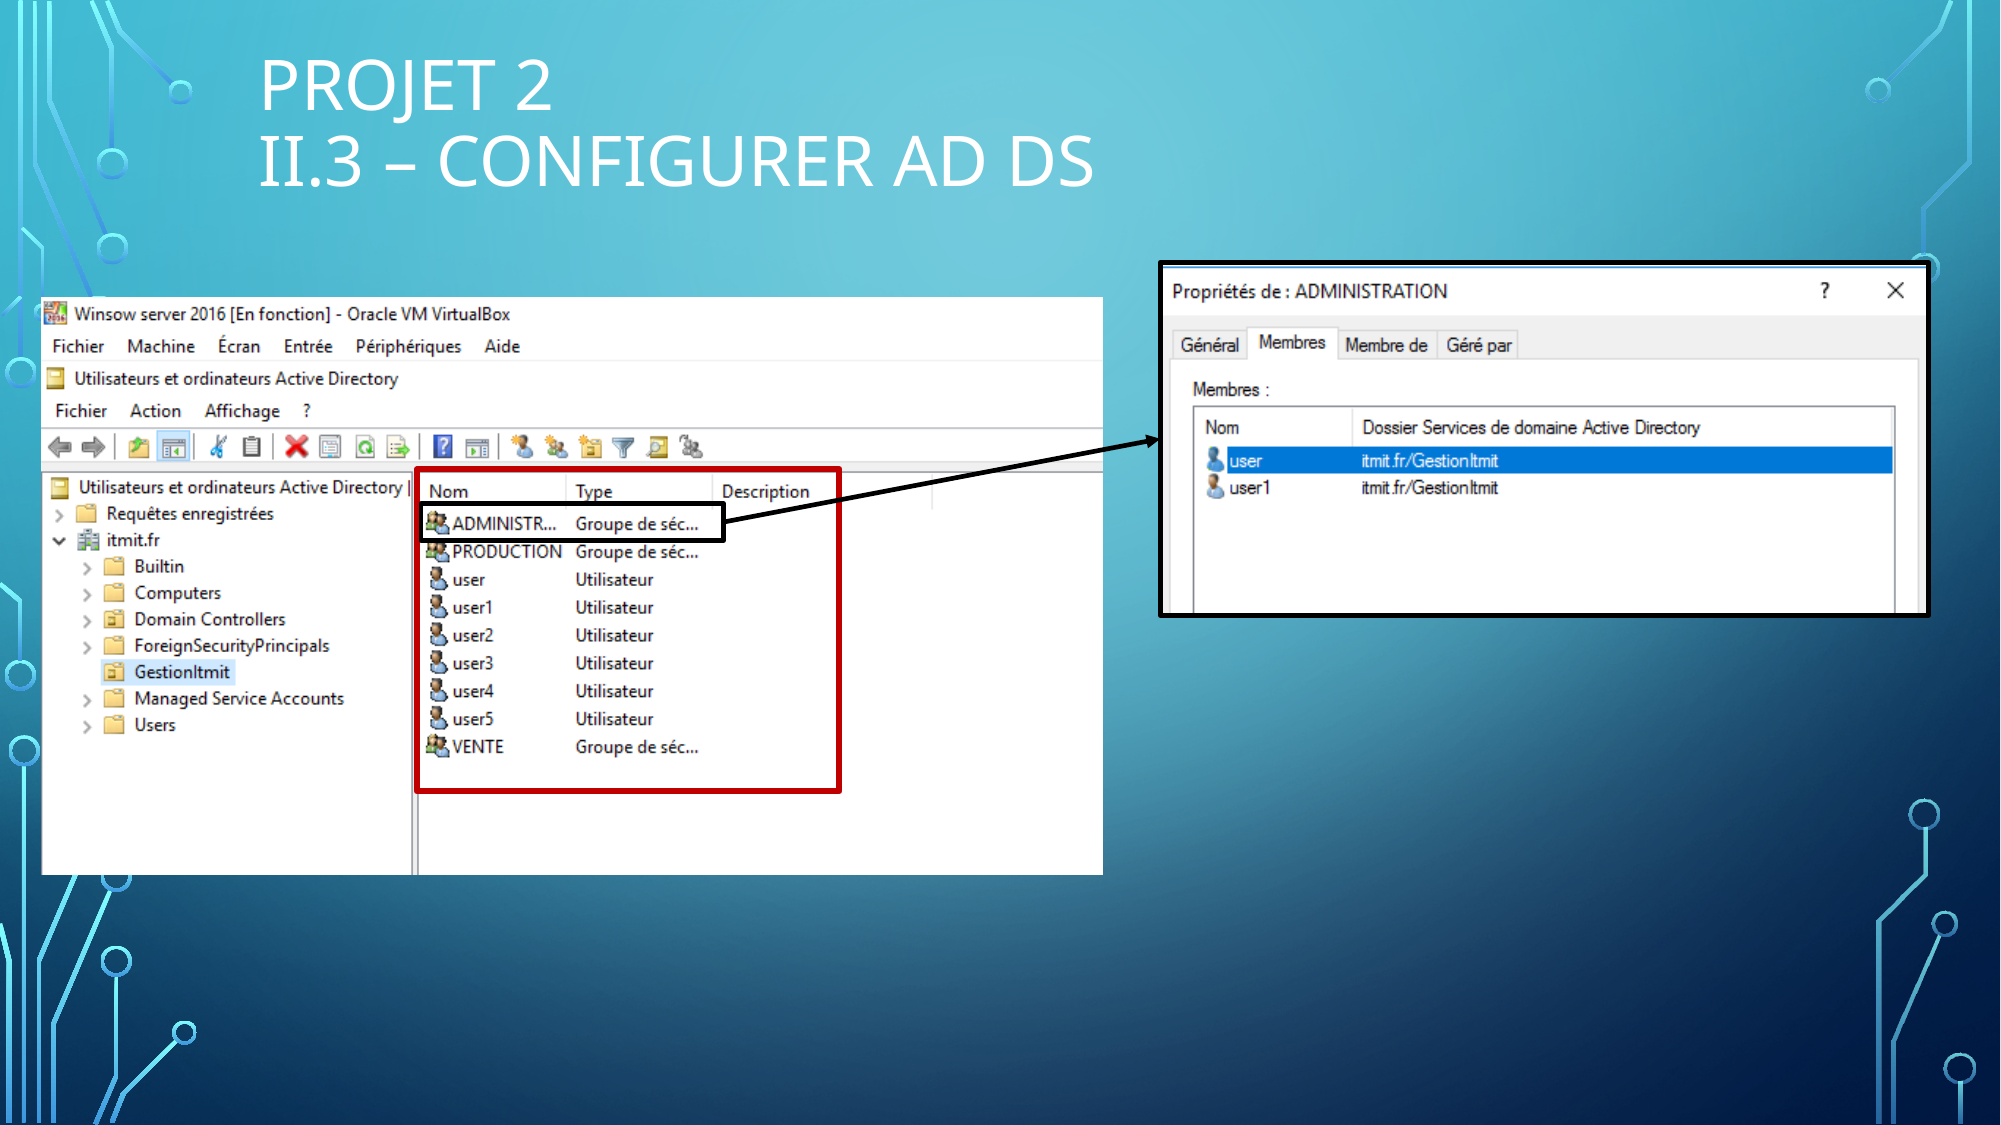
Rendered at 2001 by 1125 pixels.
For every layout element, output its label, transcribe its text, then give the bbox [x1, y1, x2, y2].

picture [41, 297, 1103, 875]
text_box Projet 2 II.3 – Configurer AD DS [243, 42, 1869, 285]
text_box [723, 438, 1161, 523]
picture [1160, 262, 1929, 616]
